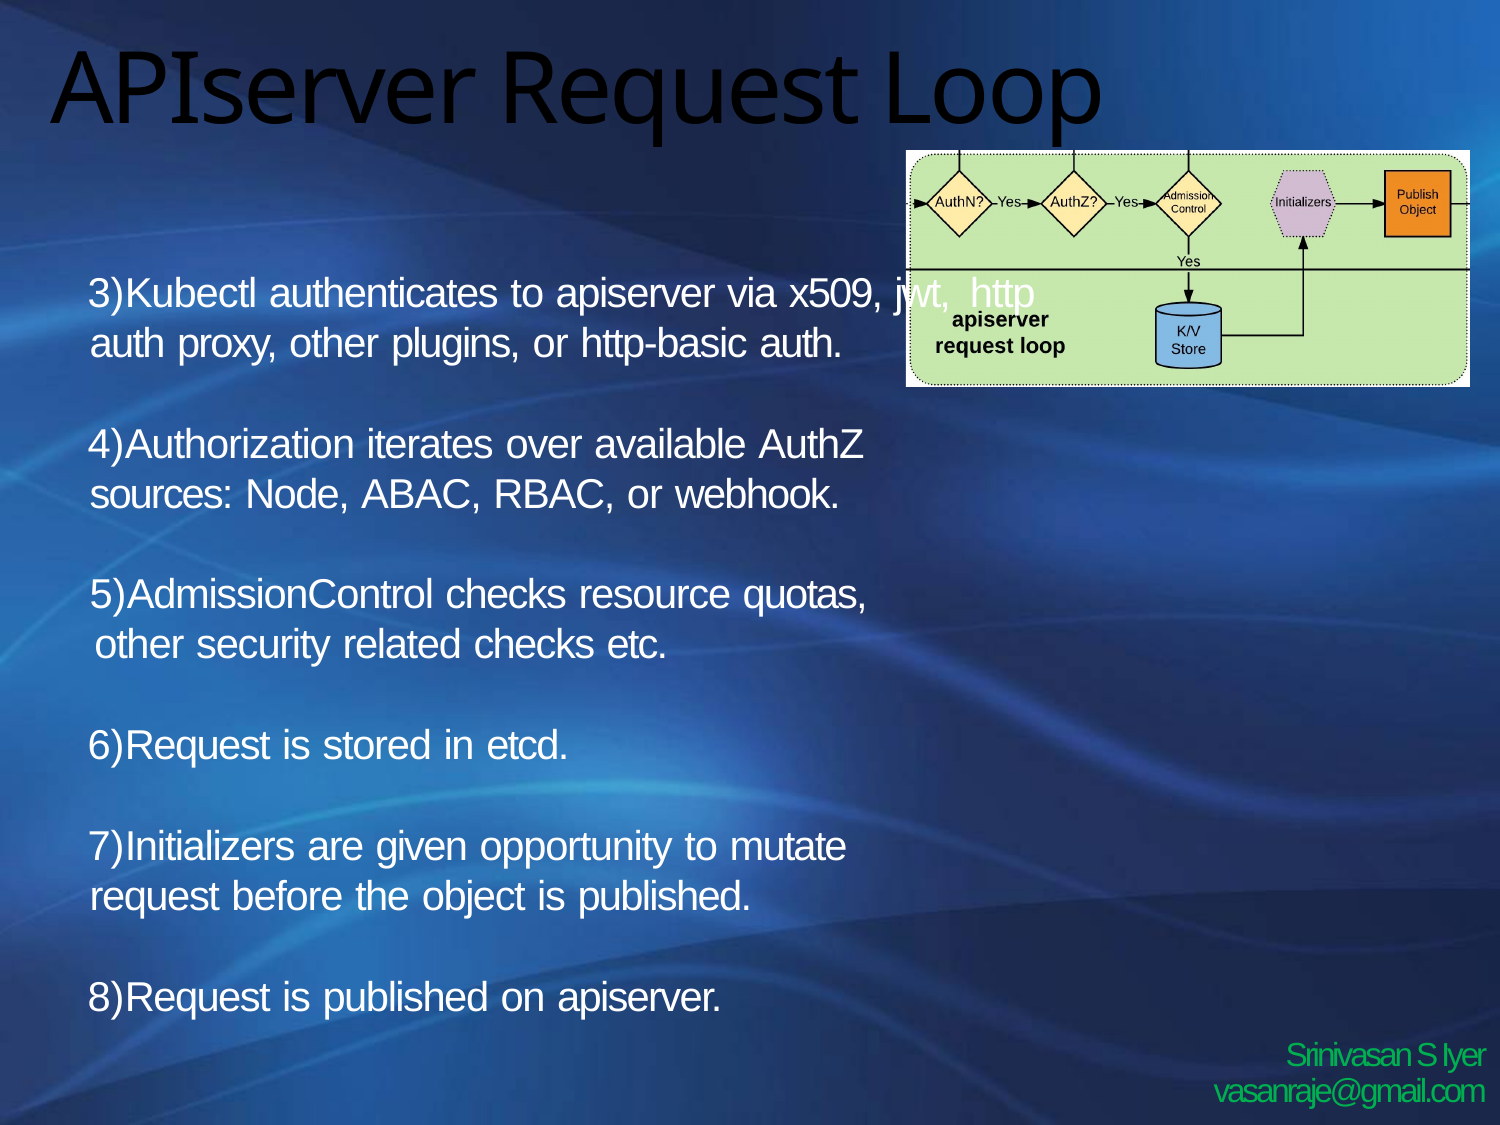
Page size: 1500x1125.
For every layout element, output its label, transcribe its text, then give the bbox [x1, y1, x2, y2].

title APIserver Request Loop [50, 37, 1438, 263]
text_box Kubectl authenticates to apiserver via x509, jwt, http auth proxy, other plugins, or http-basic auth. Authorization iterates over available AuthZ sources: Node, ABAC, RBAC, or webhook. AdmissionControl checks resource quotas, other security related checks etc. Request is stored in etcd. Initializers are given opportunity to mutate request before the object is published. Request is published on apiserver. [87, 262, 1400, 1020]
picture [0, 0, 1500, 1125]
text_box [905, 149, 1470, 387]
